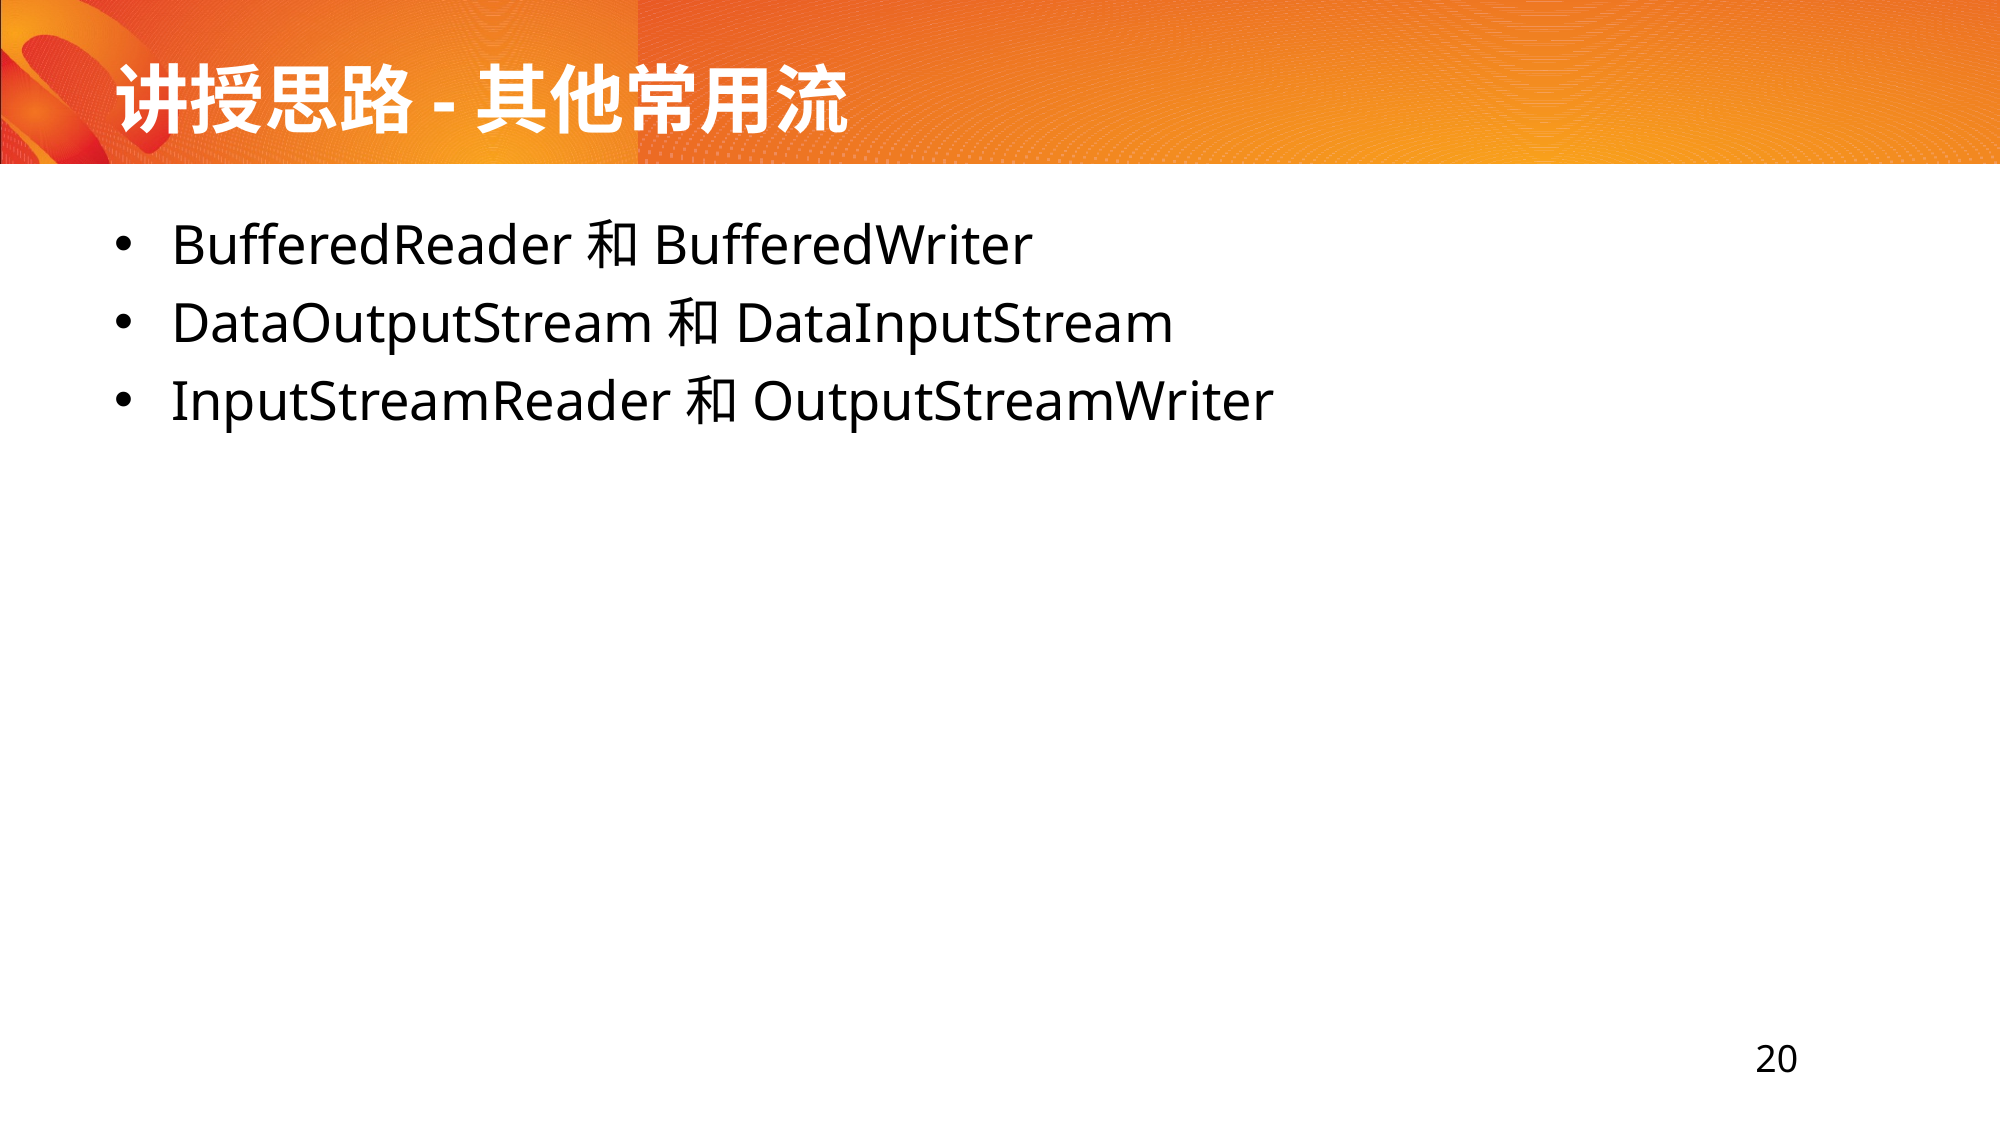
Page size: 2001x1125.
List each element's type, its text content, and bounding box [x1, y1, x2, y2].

title 讲授思路-其他常用流 [99, 45, 1900, 167]
list BufferedReader和BufferedWriter DataOutputStream和DataInputStream InputStreamReader和OutputStreamWriter [99, 190, 1900, 1005]
picture [0, 0, 2000, 164]
